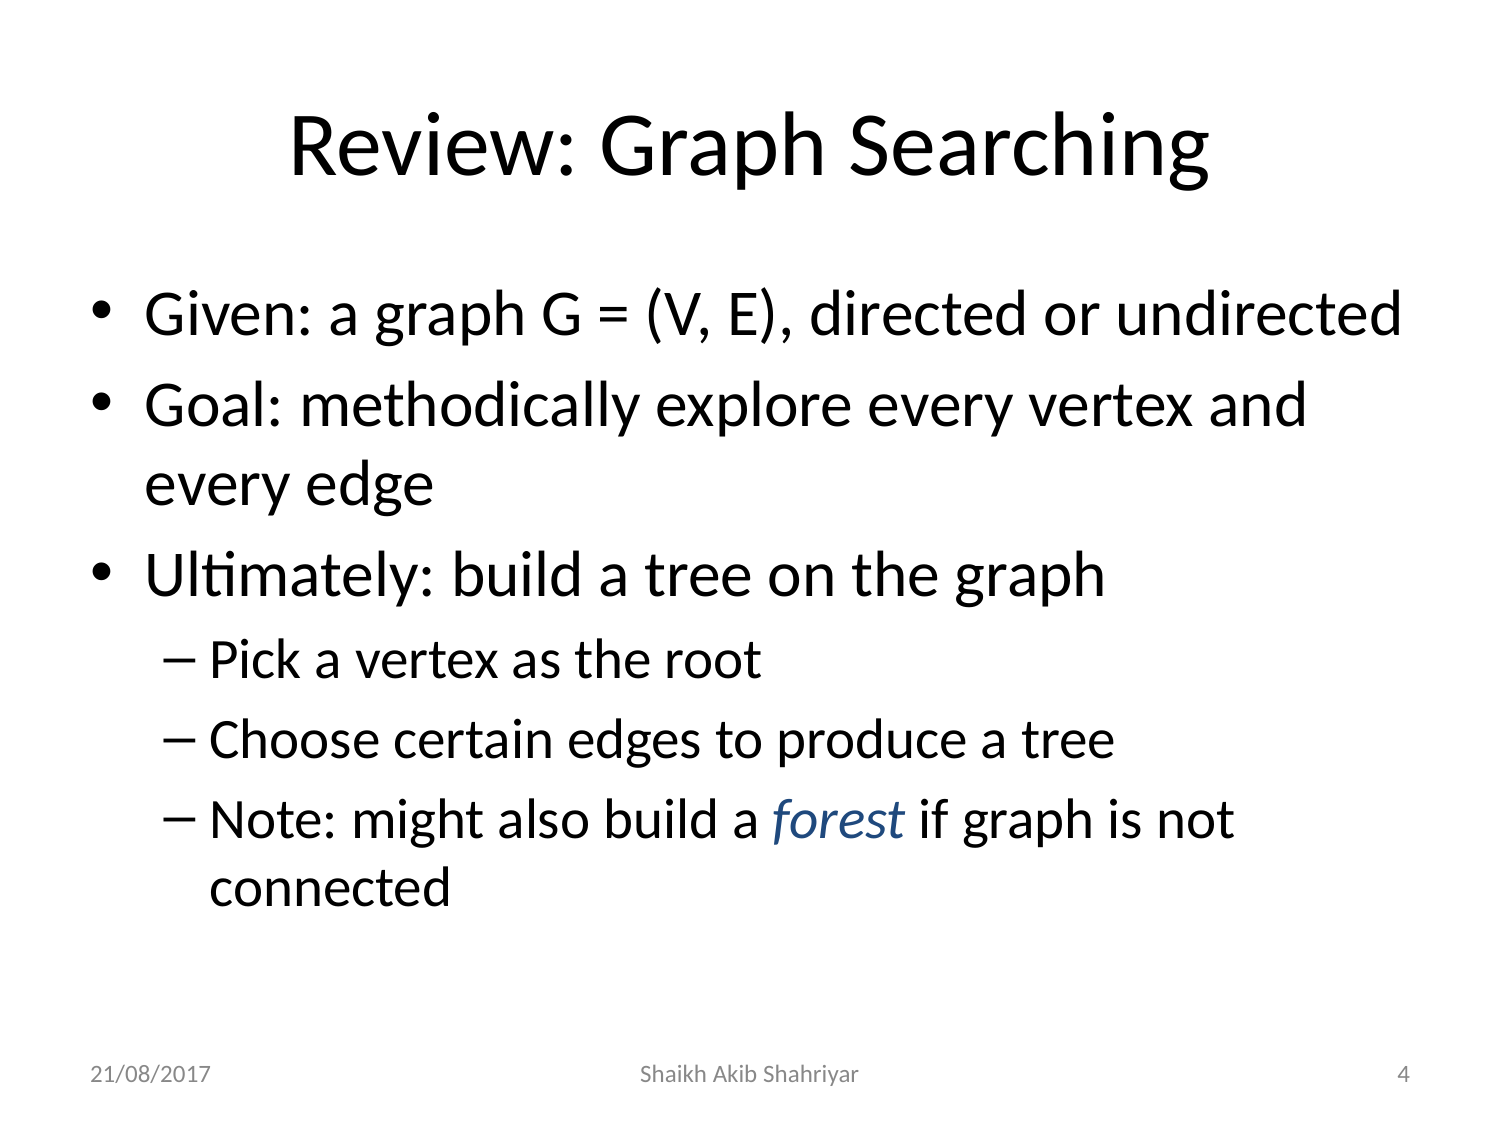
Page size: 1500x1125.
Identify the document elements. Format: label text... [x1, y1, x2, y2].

slide_number ‹#› [1074, 1042, 1425, 1103]
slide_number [75, 1042, 425, 1103]
footer Shaikh Akib Shahriyar [512, 1042, 988, 1103]
title Review: Graph Searching [75, 45, 1425, 233]
list Given: a graph G = (V, E), directed or undirected Goal: methodically explore every vertex and every edge Ultimately: build a tree on the graph Pick a vertex as the root Choose certain edges to produce a tree Note: might also build a forest if graph is not connected [75, 262, 1425, 1005]
